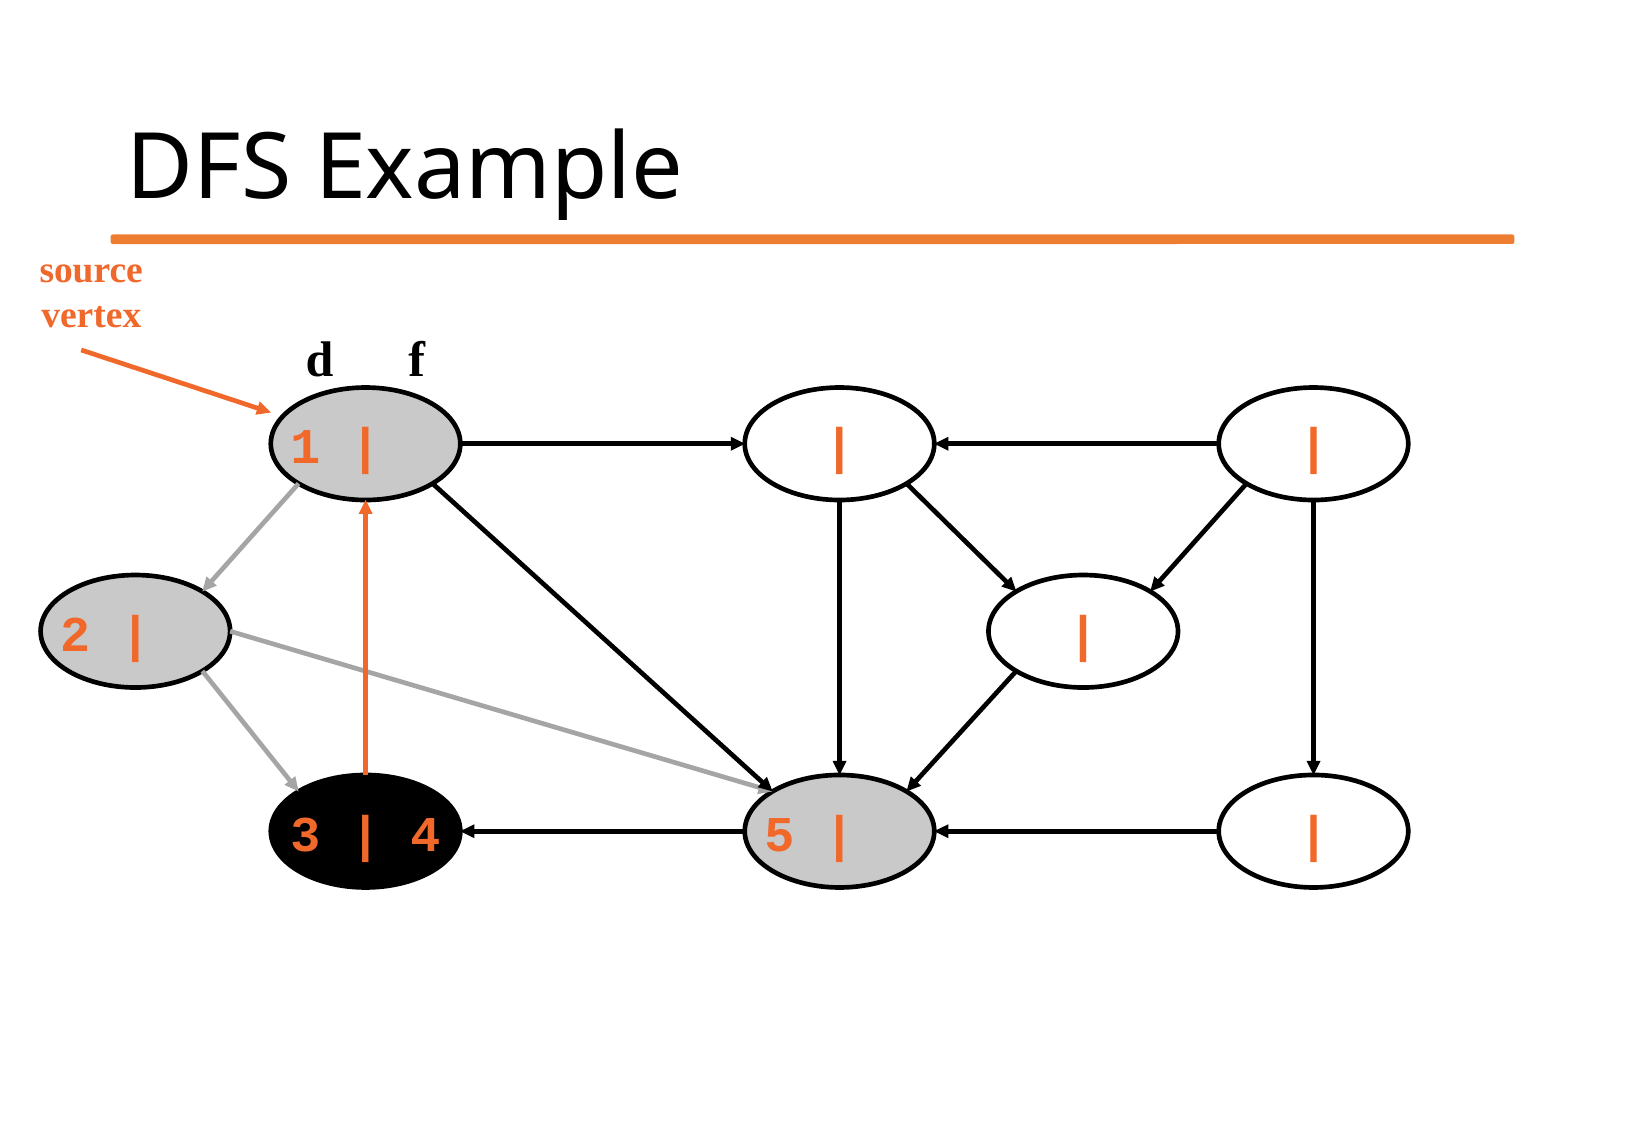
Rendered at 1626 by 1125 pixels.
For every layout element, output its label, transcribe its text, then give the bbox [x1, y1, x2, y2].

text_box 3 | 4 [270, 789, 461, 888]
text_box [202, 673, 299, 790]
text_box | [1218, 774, 1409, 888]
text_box | [988, 575, 1179, 688]
text_box [81, 349, 271, 415]
text_box | [744, 387, 935, 500]
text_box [906, 485, 1017, 589]
title DFS Example [111, 59, 1514, 278]
text_box | [1218, 387, 1409, 500]
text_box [432, 485, 773, 790]
text_box 2 | [40, 575, 231, 688]
text_box 1 | [270, 400, 461, 501]
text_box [906, 673, 1017, 790]
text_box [202, 485, 299, 589]
text_box source vertex [24, 237, 158, 343]
text_box d f [270, 299, 461, 413]
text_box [232, 631, 432, 789]
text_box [1150, 485, 1247, 589]
text_box 5 | [744, 774, 935, 888]
